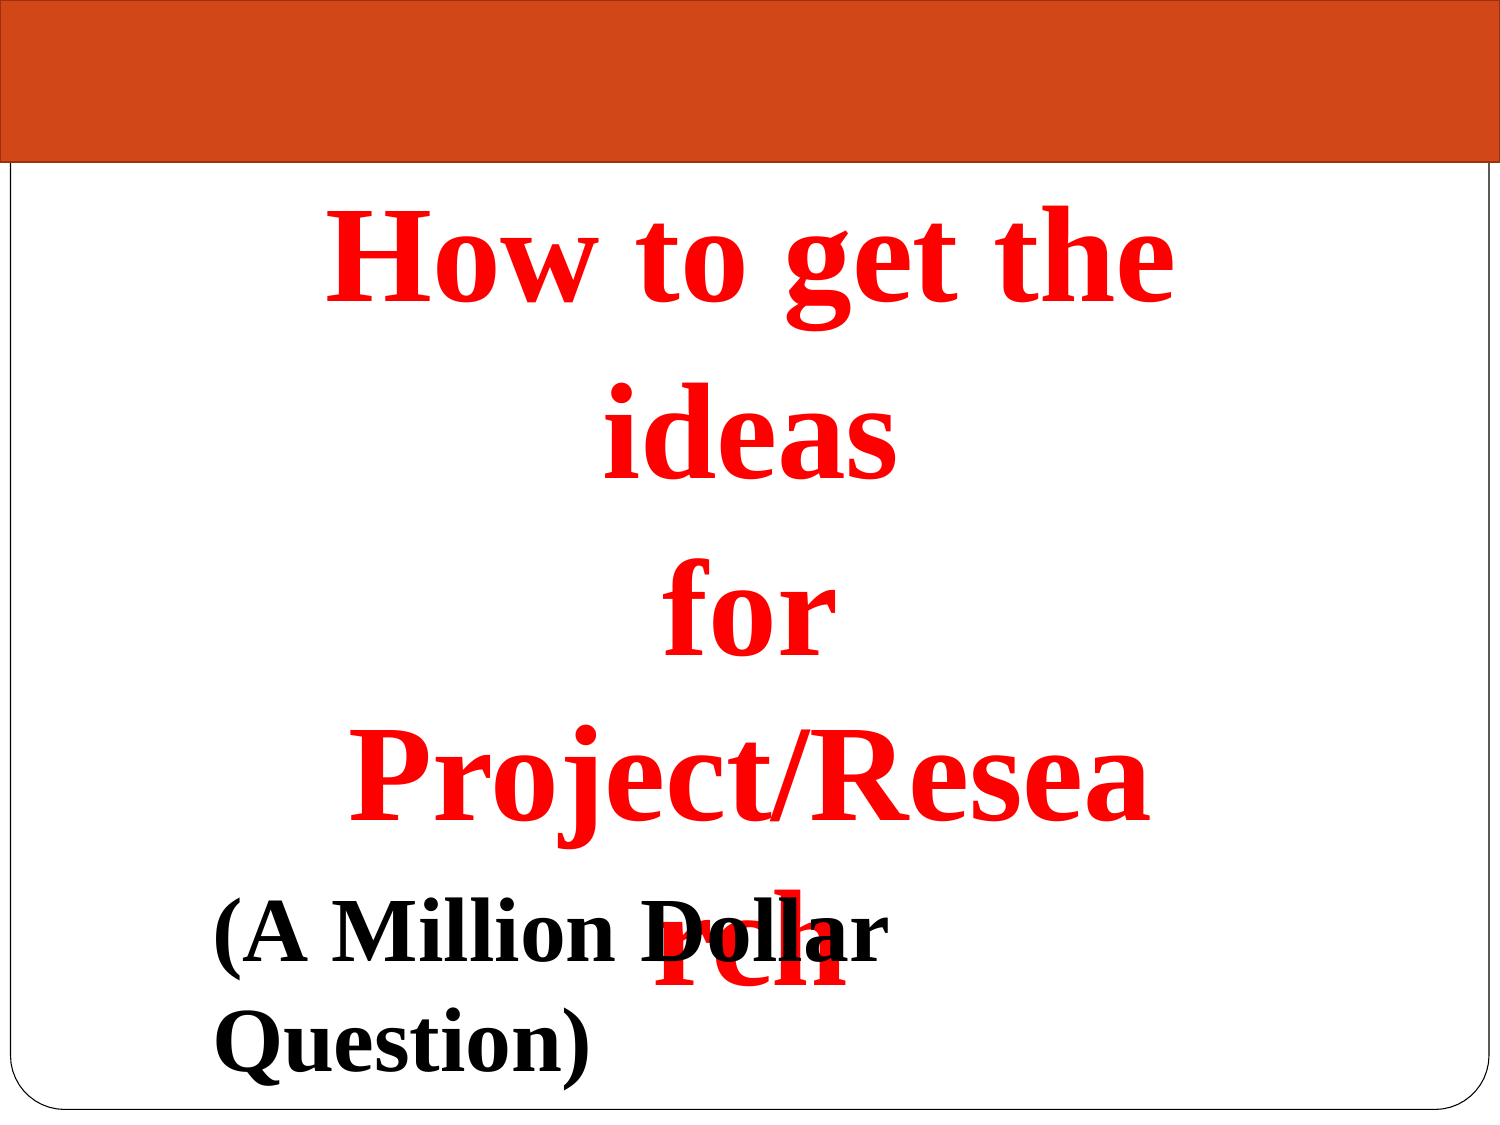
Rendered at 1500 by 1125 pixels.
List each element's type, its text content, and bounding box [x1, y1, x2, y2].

subtitle (A Million Dollar Question) [209, 867, 1291, 1125]
text_box How to get the ideas for Project/Research [142, 150, 1357, 1013]
